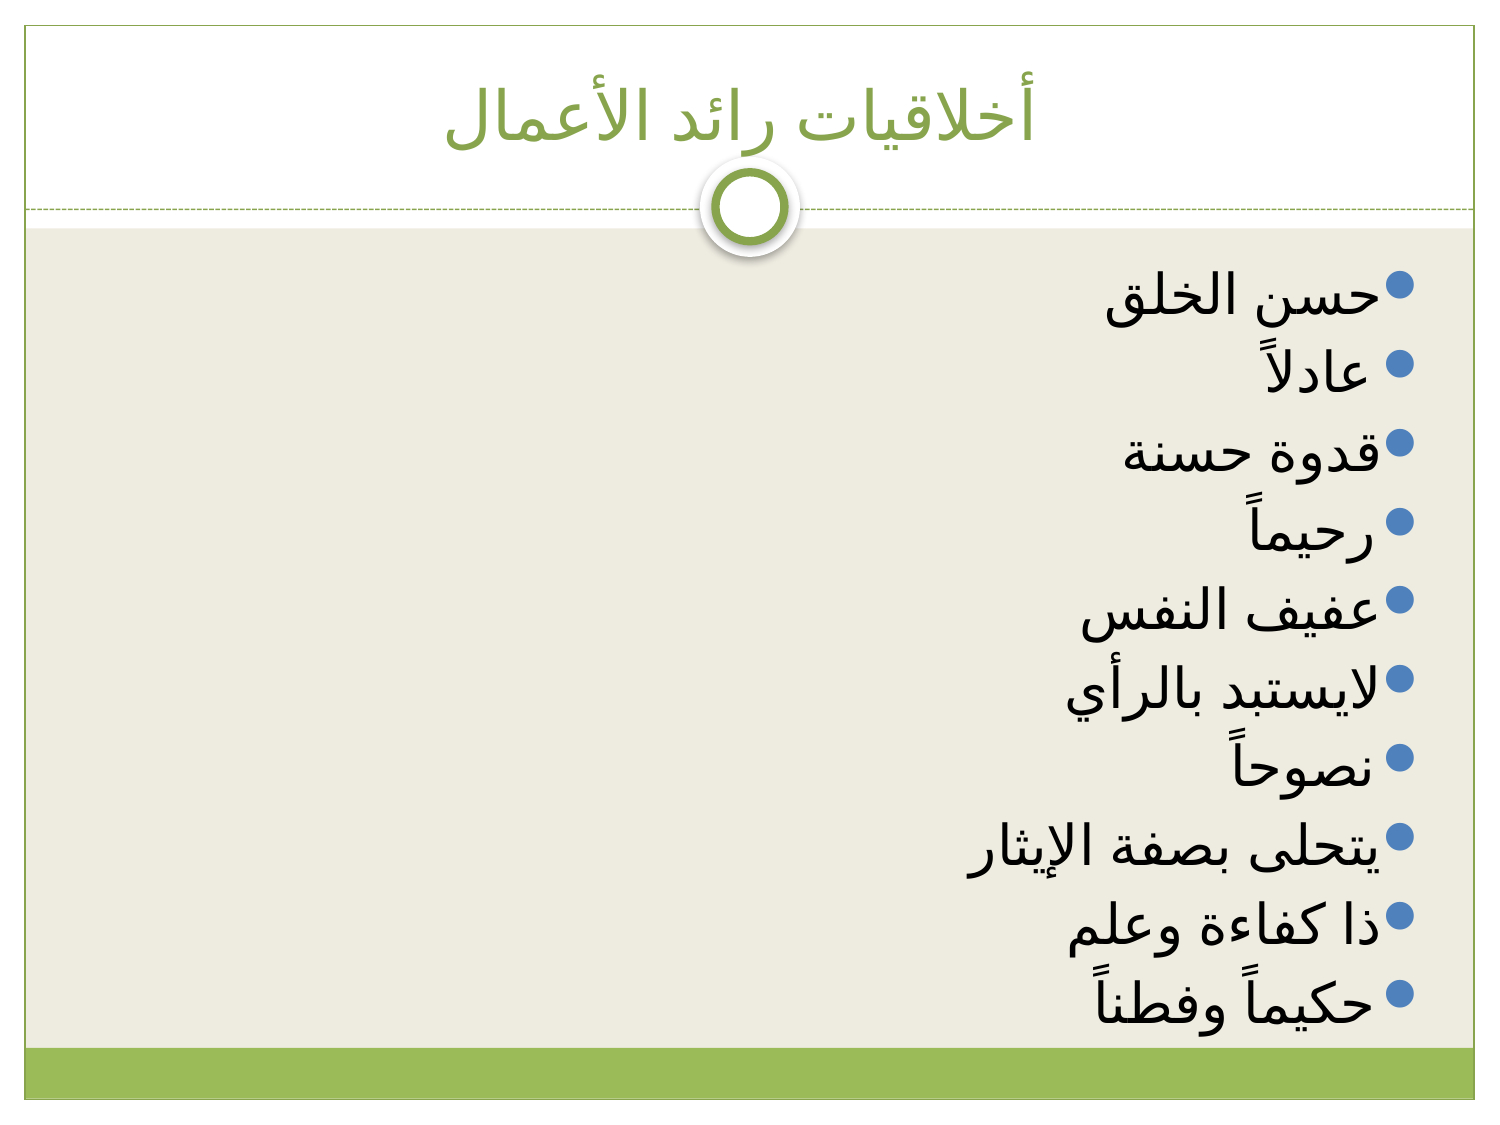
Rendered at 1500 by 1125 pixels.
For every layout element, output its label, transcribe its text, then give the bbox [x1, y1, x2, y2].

list حسن الخلق عادلاً قدوة حسنة رحيماً عفيف النفس لايستبد بالرأي نصوحاً يتحلى بصفة الإيثار ذا كفاءة وعلم حكيماً وفطناً [49, 250, 1445, 1050]
title أخلاقيات رائد الأعمال [49, 37, 1450, 162]
